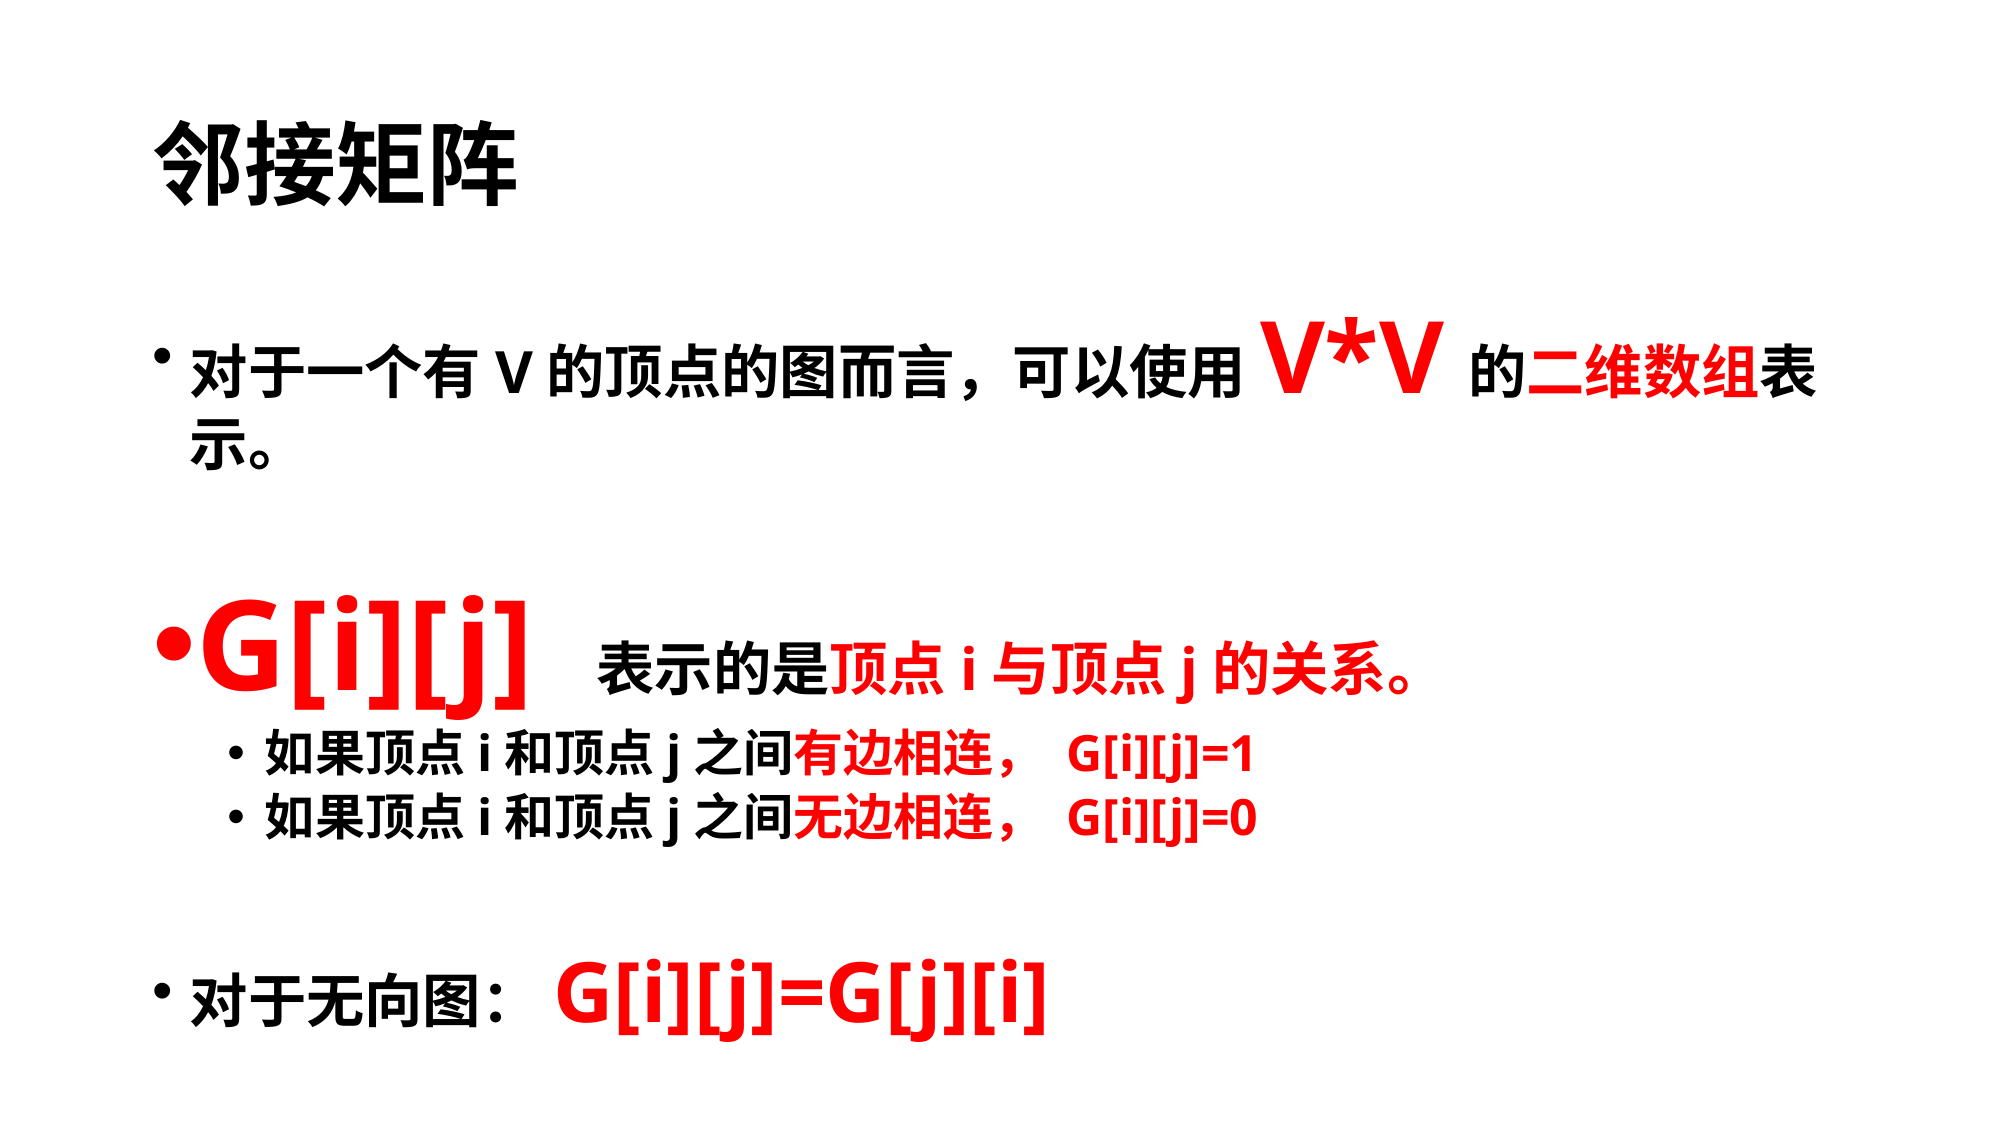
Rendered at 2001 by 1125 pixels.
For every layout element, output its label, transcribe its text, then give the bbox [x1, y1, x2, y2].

title 邻接矩阵 [137, 59, 1863, 278]
list 对于一个有V的顶点的图而言，可以使用V*V的二维数组表示。 G[i][j] 表示的是顶点i与顶点j的关系。 如果顶点i和顶点j之间有边相连， G[i][j]=1 如果顶点i和顶点j之间无边相连， G[i][j]=0 对于无向图：G[i][j]=G[j][i] [137, 299, 1863, 1014]
